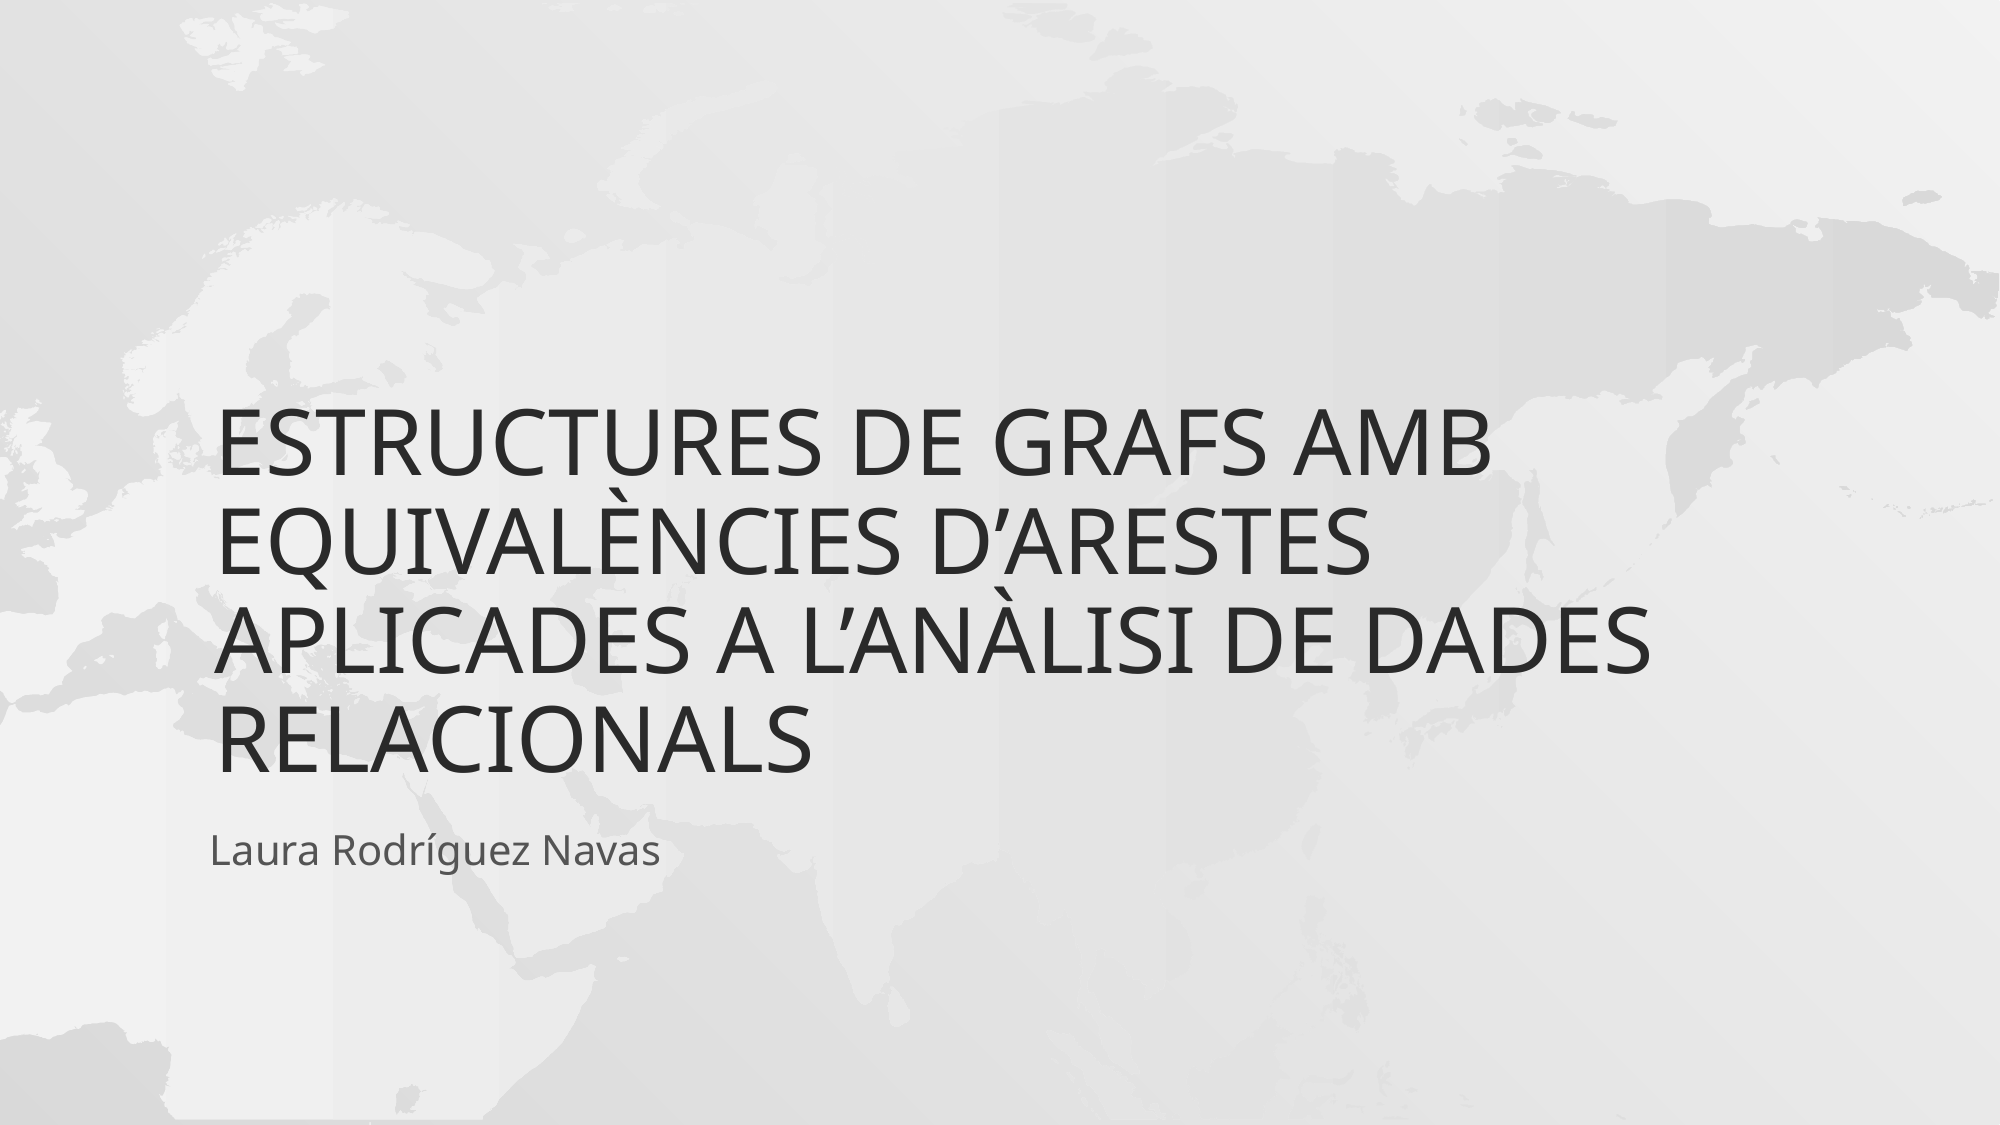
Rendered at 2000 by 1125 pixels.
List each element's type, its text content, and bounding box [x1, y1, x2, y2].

subtitle Laura Rodríguez Navas [194, 822, 1483, 1010]
title Estructures de grafs amb equivalències d’arestes aplicades a l’anàlisi de dades relacionals [199, 299, 1800, 800]
